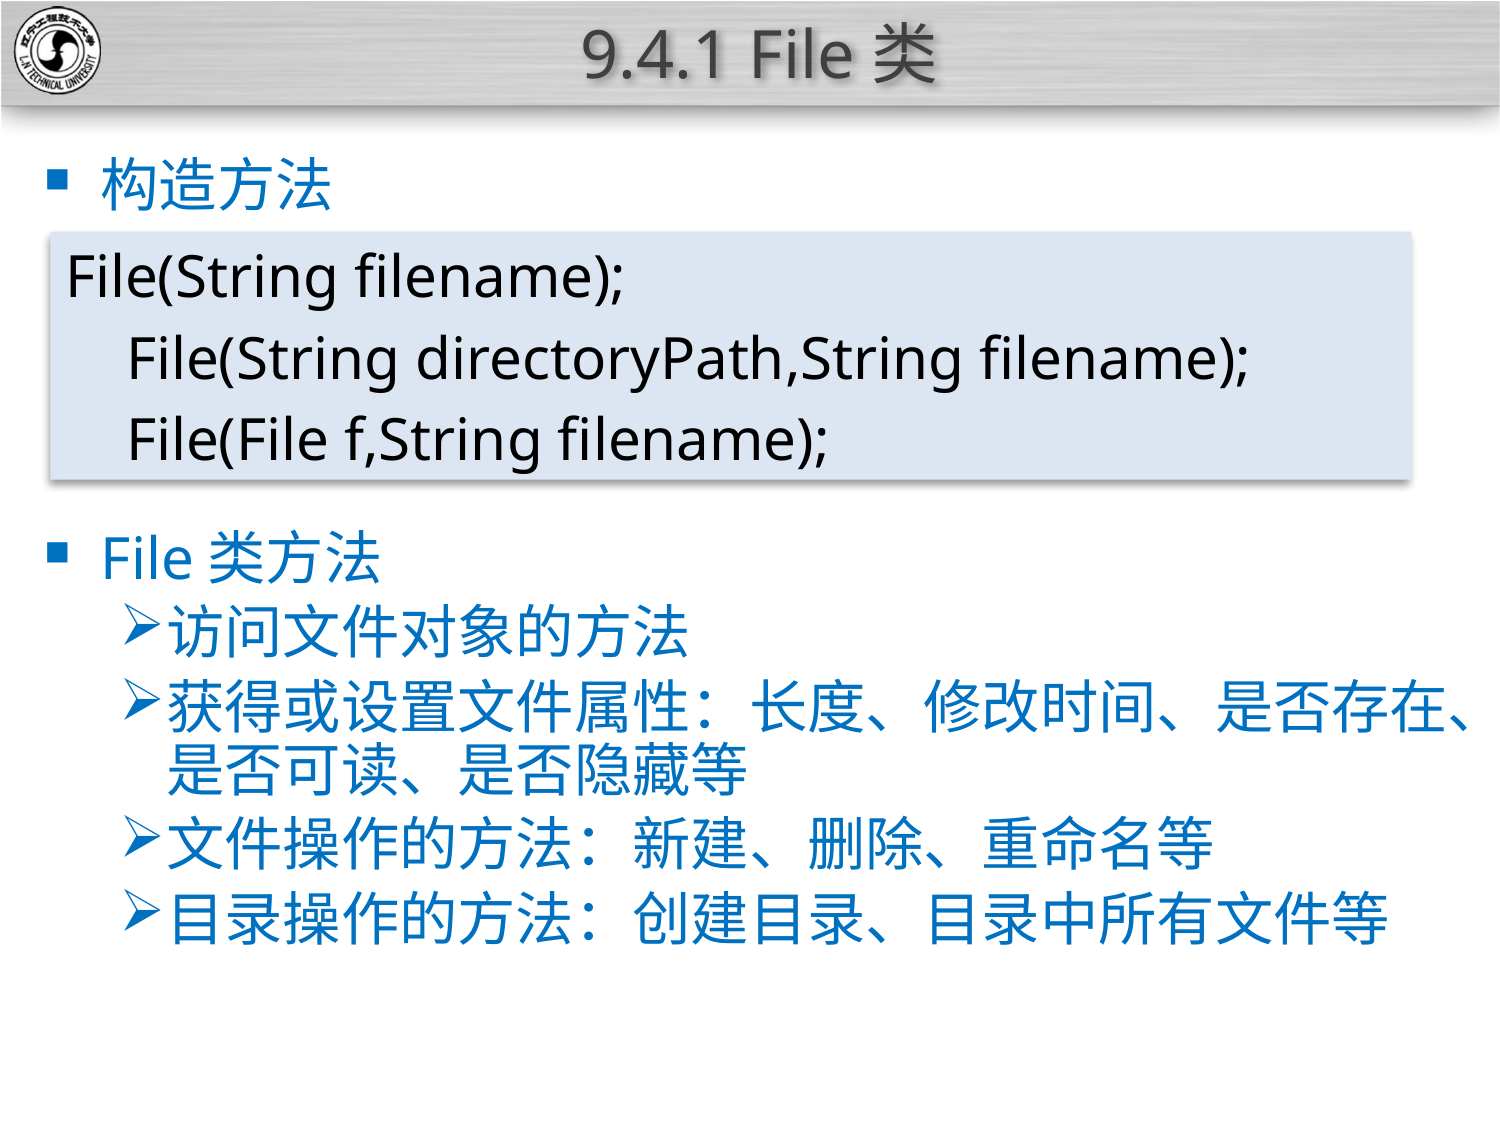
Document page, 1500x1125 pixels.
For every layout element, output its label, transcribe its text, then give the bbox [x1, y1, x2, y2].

list 构造方法 File类方法 访问文件对象的方法 获得或设置文件属性：长度、修改时间、是否存在、是否可读、是否隐藏等 文件操作的方法：新建、删除、重命名等 目录操作的方法：创建目录、目录中所有文件等 [29, 149, 1471, 1106]
picture [2, 2, 1499, 172]
text_box File(String filename); File(String directoryPath,String filename); File(File f,String filename); [48, 230, 1413, 482]
title 9.4.1 File类 [108, 0, 1410, 103]
